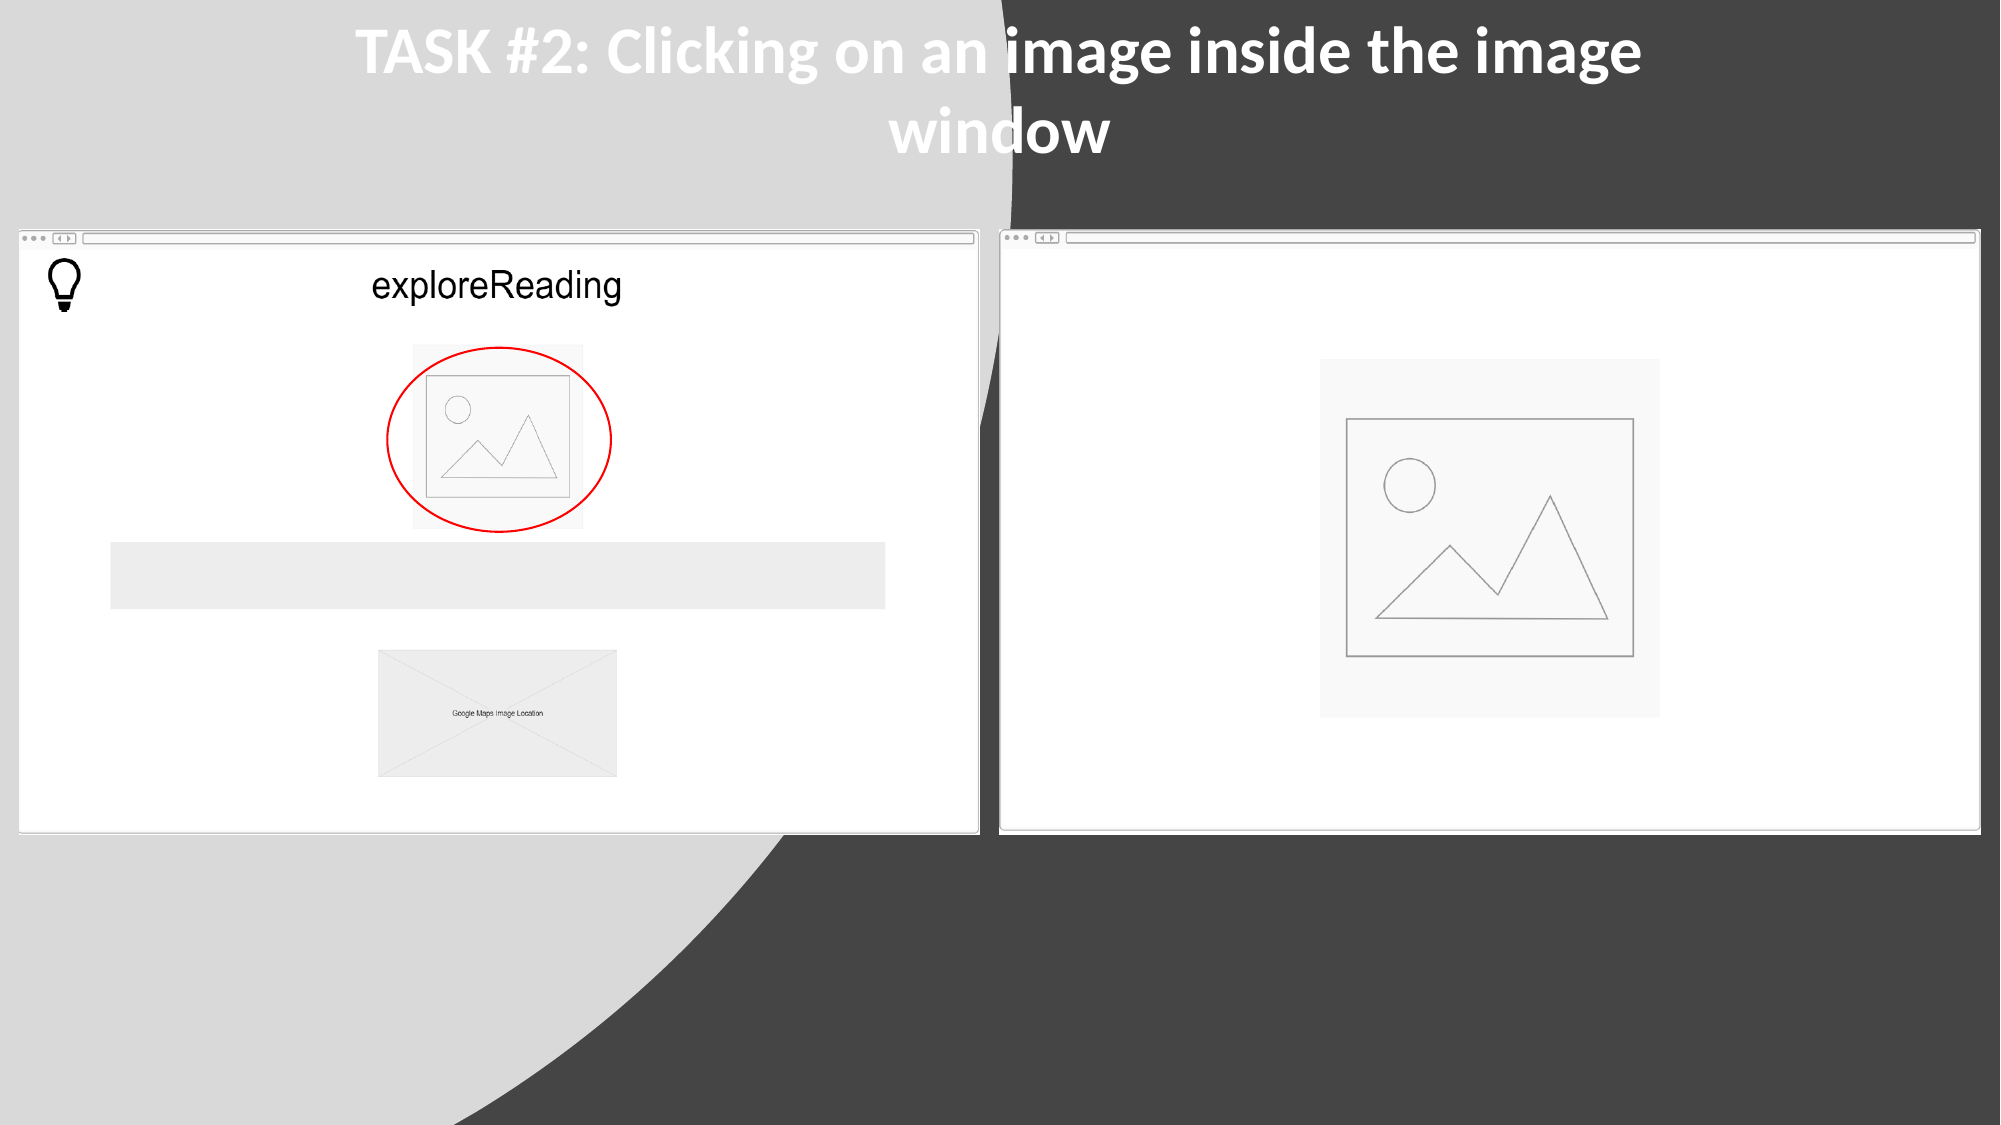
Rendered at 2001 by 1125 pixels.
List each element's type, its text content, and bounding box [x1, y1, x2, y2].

picture [18, 228, 980, 835]
text_box [0, 0, 1014, 1125]
text_box TASK #2: Clicking on an image inside the image window [273, 0, 1727, 175]
picture [999, 228, 1981, 835]
